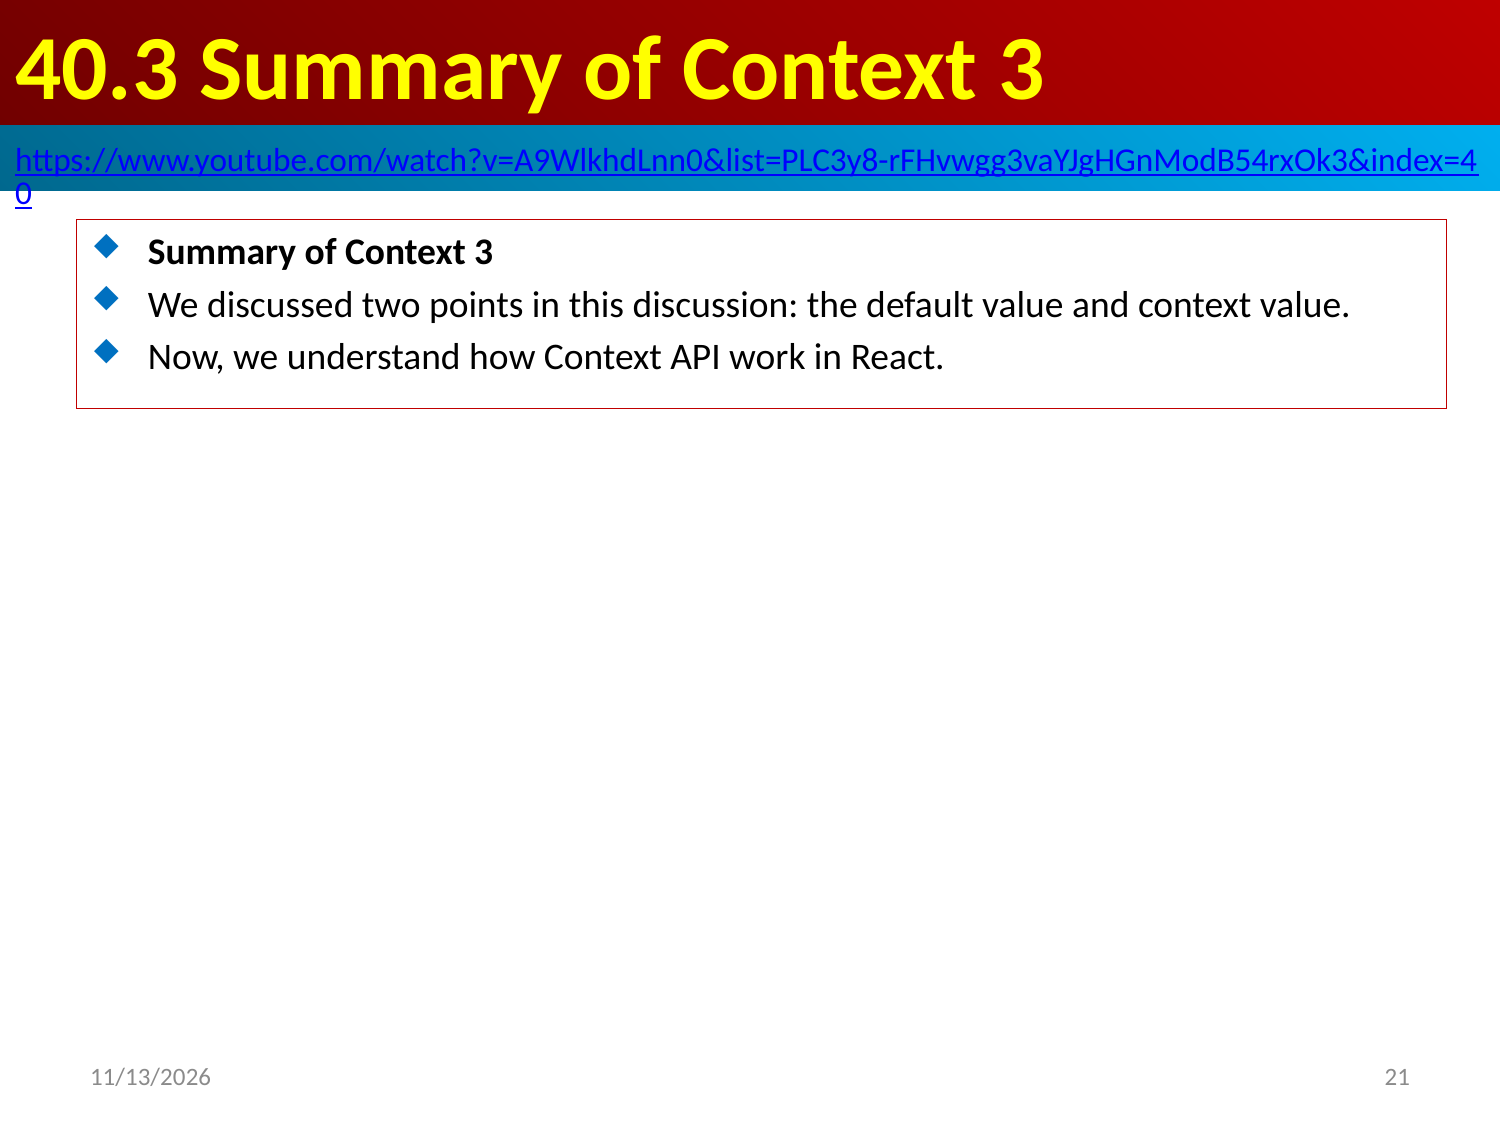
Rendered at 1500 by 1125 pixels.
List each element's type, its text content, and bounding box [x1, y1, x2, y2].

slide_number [75, 1042, 425, 1109]
title 40.3 Summary of Context 3 [0, 0, 1500, 125]
slide_number 21 [1074, 1042, 1425, 1109]
text_box https://www.youtube.com/watch?v=A9WlkhdLnn0&list=PLC3y8-rFHvwgg3vaYJgHGnModB54rxOk3&index=40 [0, 125, 1500, 191]
subtitle Summary of Context 3 We discussed two points in this discussion: the default value and context value. Now, we understand how Context API work in React. [76, 219, 1447, 409]
